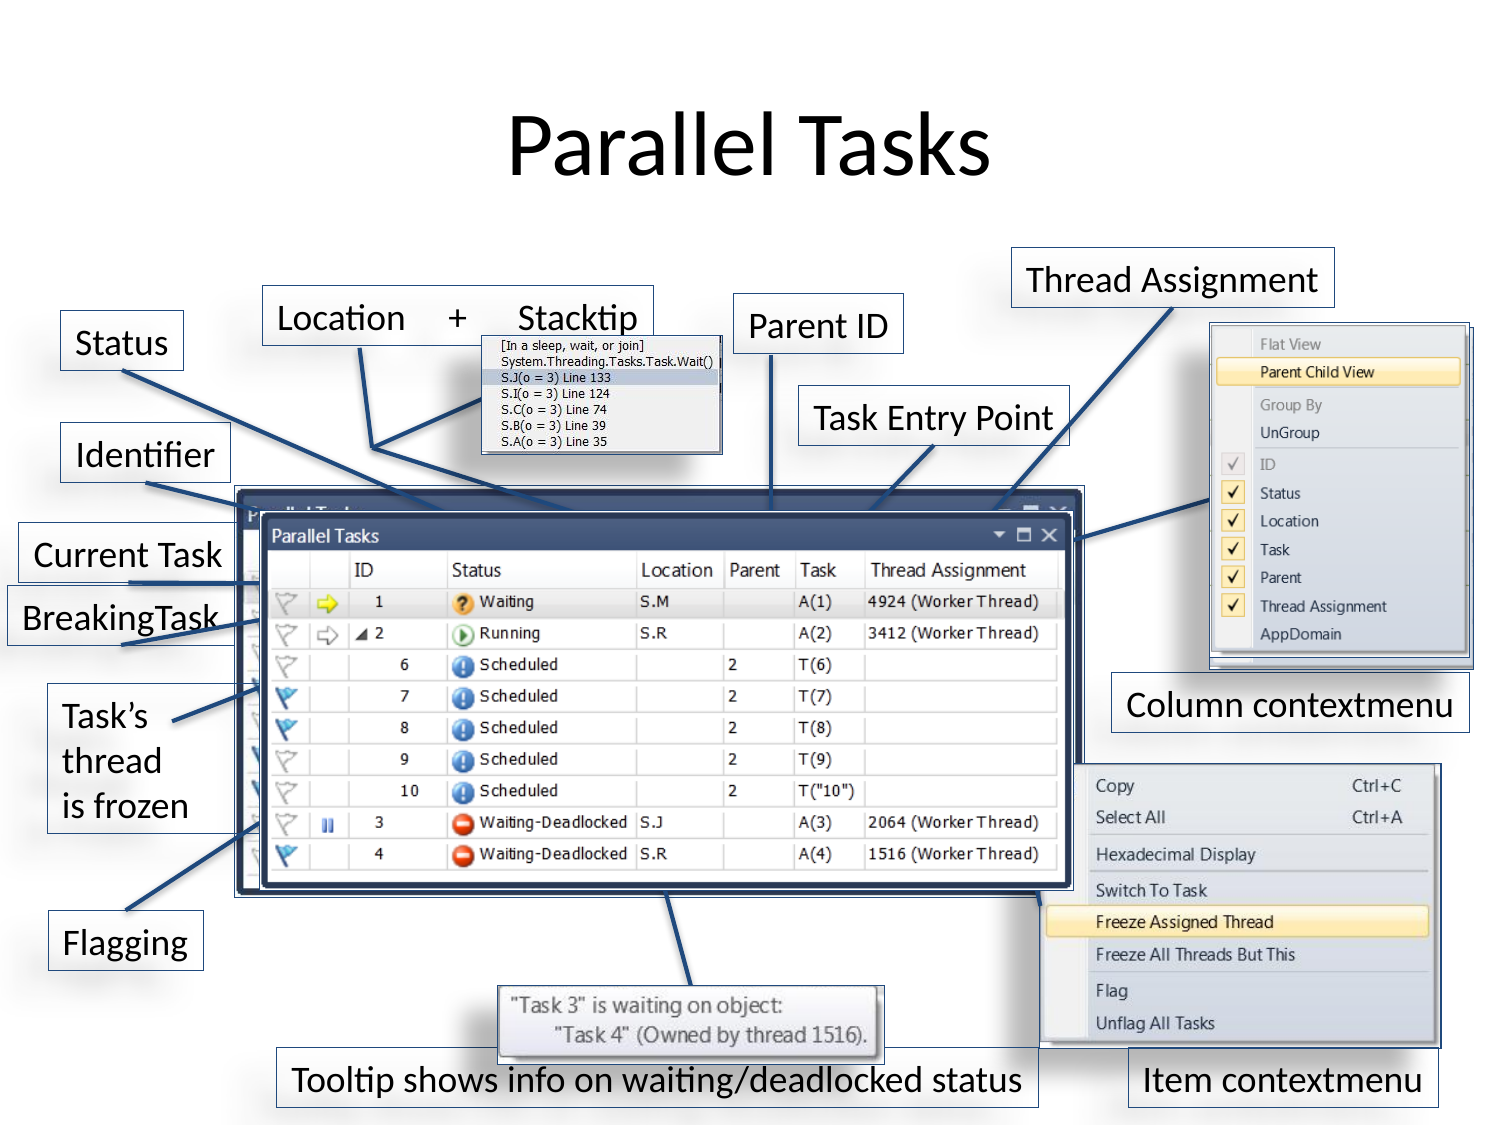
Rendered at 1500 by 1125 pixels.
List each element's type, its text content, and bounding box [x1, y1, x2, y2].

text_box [271, 899, 1044, 1109]
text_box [5, 585, 253, 647]
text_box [46, 842, 260, 972]
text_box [910, 385, 966, 507]
picture [234, 485, 1074, 899]
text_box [59, 310, 254, 536]
title Parallel Tasks [75, 45, 1425, 233]
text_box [732, 293, 906, 507]
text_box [259, 285, 723, 508]
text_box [1046, 327, 1474, 734]
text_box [971, 247, 1337, 507]
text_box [1047, 744, 1445, 1109]
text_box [17, 522, 253, 583]
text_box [46, 672, 253, 836]
picture [1209, 322, 1470, 658]
